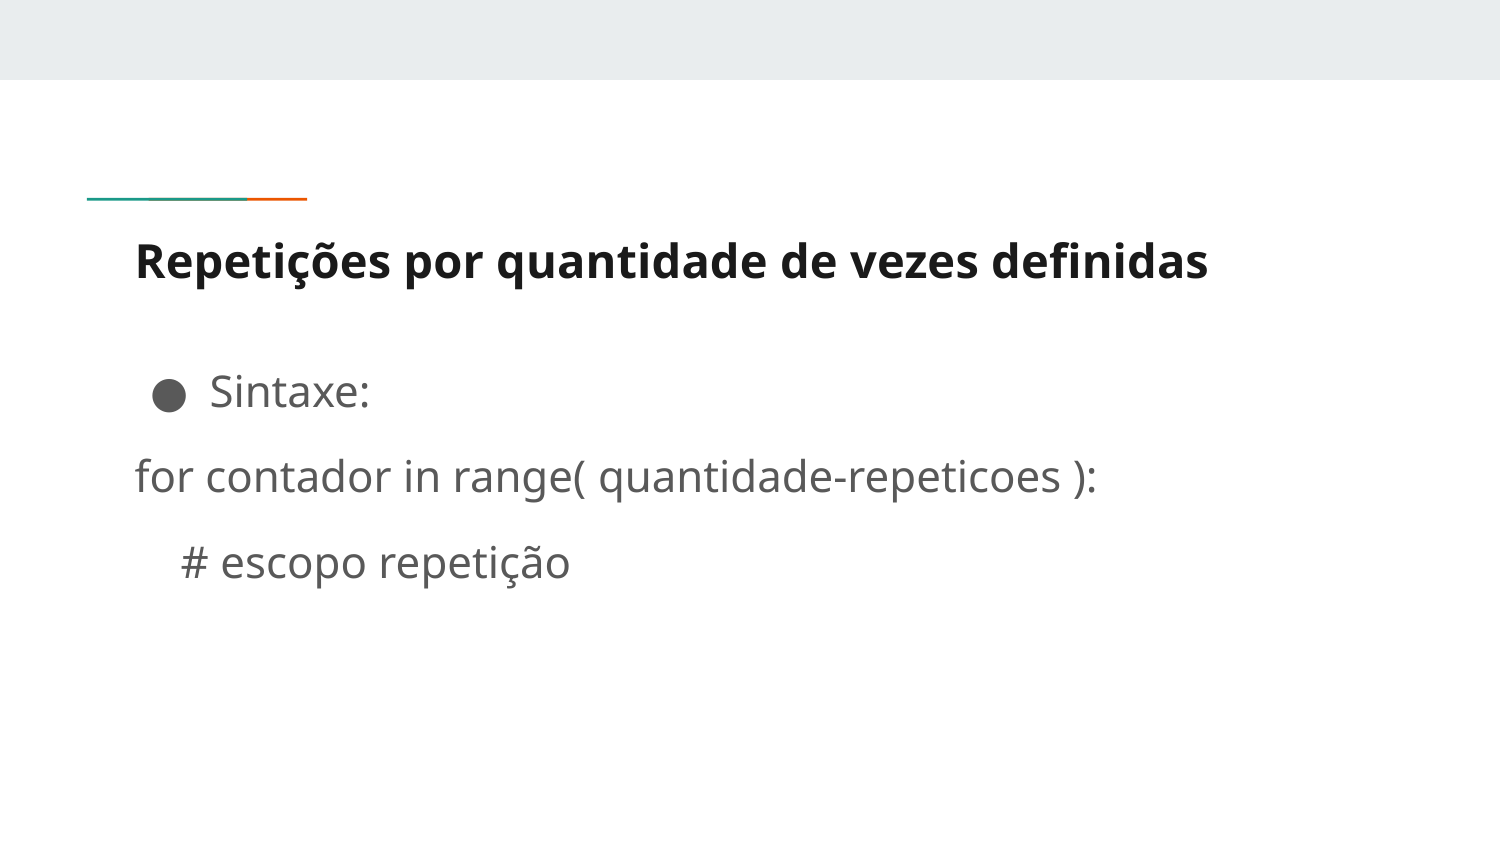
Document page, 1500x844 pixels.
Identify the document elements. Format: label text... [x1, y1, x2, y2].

title Repetições por quantidade de vezes definidas [119, 216, 1381, 305]
list Sintaxe: for contador in range( quantidade-repeticoes ): # escopo repetição [119, 341, 1381, 712]
